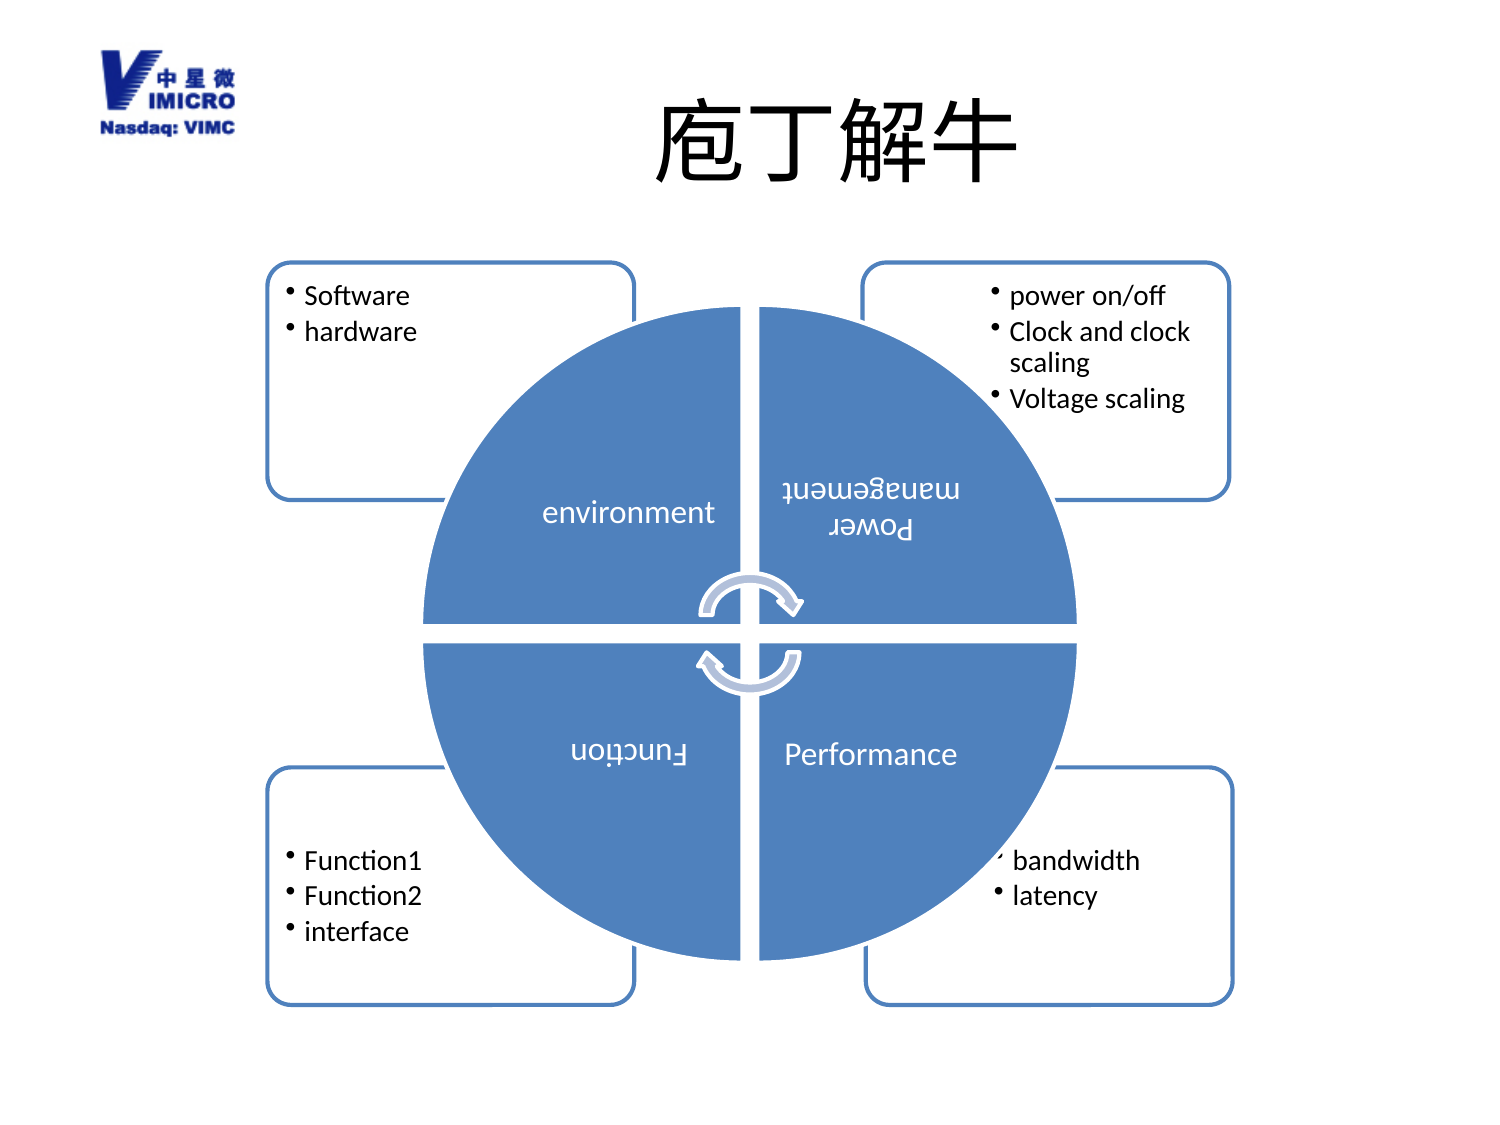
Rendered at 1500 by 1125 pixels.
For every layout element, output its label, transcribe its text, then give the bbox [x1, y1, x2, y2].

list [74, 262, 1426, 1006]
picture [76, 30, 257, 156]
title 庖丁解牛 [249, 44, 1426, 233]
